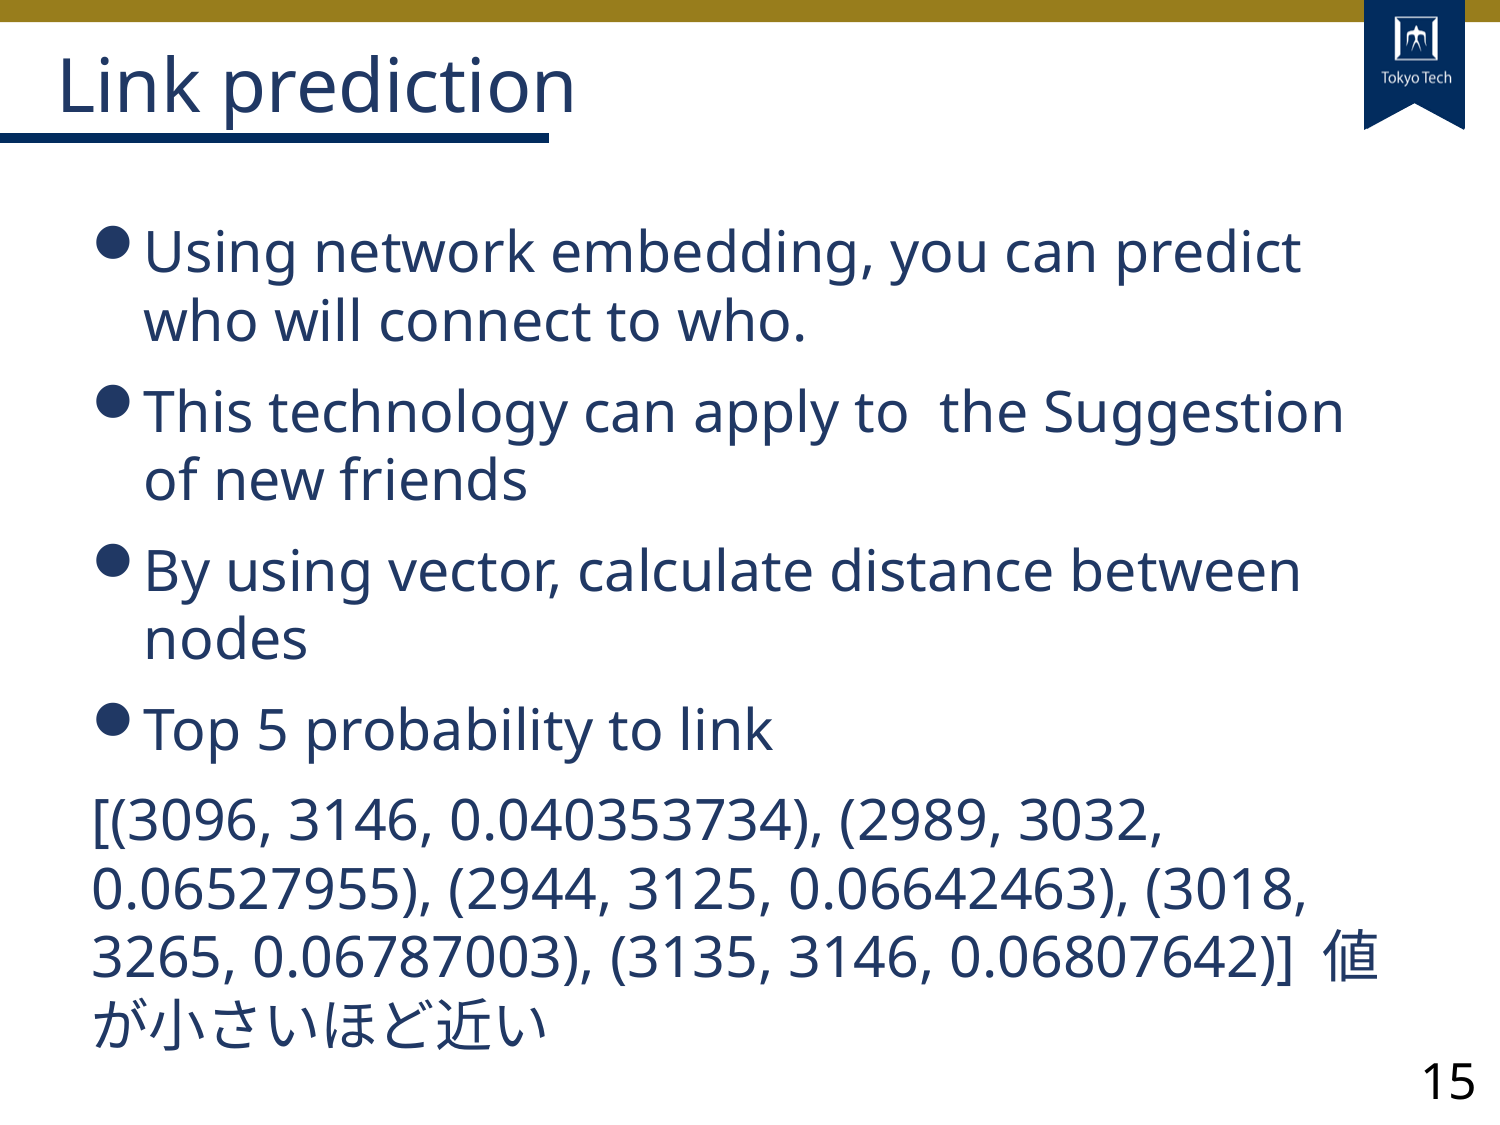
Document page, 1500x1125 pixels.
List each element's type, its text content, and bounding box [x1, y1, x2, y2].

list Using network embedding, you can predict who will connect to who. This technology can apply to the Suggestion of new friends By using vector, calculate distance between nodes Top 5 probability to link [(3096, 3146, 0.040353734), (2989, 3032, 0.06527955), (2944, 3125, 0.06642463), (3018, 3265, 0.06787003), (3135, 3146, 0.06807642)] 値が小さいほど近い [76, 208, 1425, 1071]
title Link prediction [41, 20, 1365, 138]
picture [1367, 0, 1465, 129]
